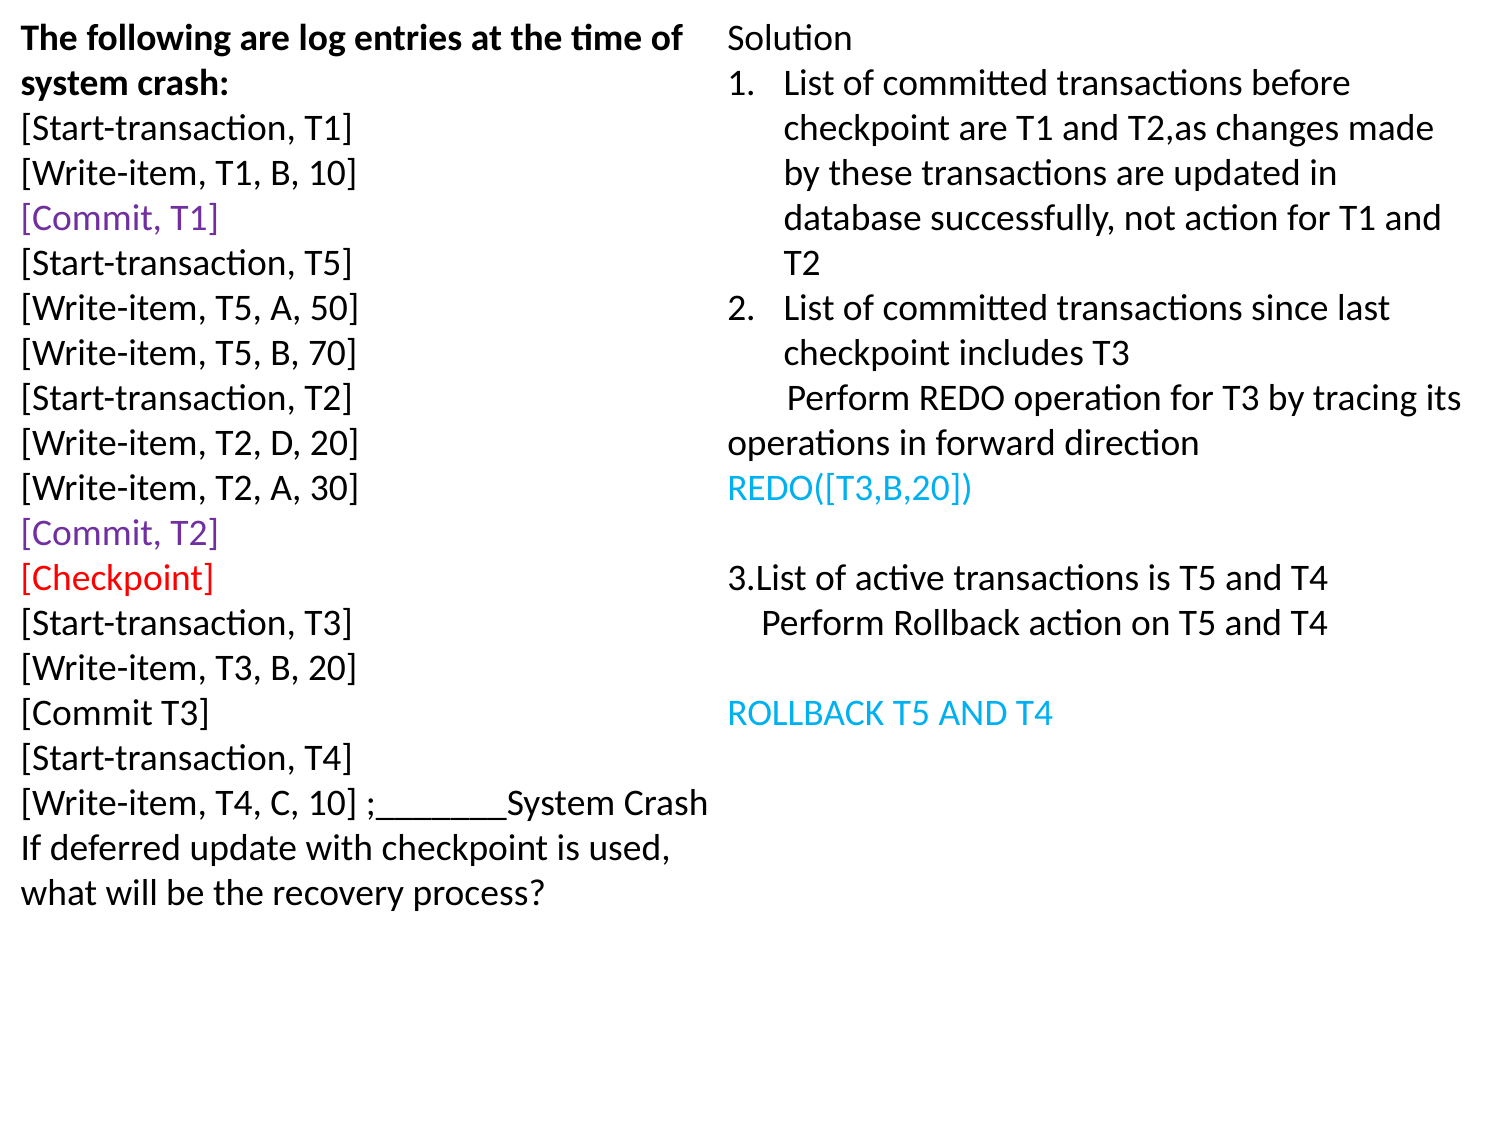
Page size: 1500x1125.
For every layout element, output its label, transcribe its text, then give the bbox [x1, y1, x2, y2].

text_box Solution List of committed transactions before checkpoint are T1 and T2,as changes made by these transactions are updated in database successfully, not action for T1 and T2 List of committed transactions since last checkpoint includes T3 Perform REDO operation for T3 by tracing its operations in forward direction REDO([T3,B,20]) 3.List of active transactions is T5 and T4 Perform Rollback action on T5 and T4 ROLLBACK T5 AND T4 [712, 5, 1488, 921]
text_box The following are log entries at the time of system crash: [Start-transaction, T1] [Write-item, T1, B, 10] [Commit, T1] [Start-transaction, T5] [Write-item, T5, A, 50] [Write-item, T5, B, 70] [Start-transaction, T2] [Write-item, T2, D, 20] [Write-item, T2, A, 30] [Commit, T2] [Checkpoint] [Start-transaction, T3] [Write-item, T3, B, 20] [Commit T3] [Start-transaction, T4] [Write-item, T4, C, 10] ;_______System Crash If deferred update with checkpoint is used, what will be the recovery process? [5, 5, 712, 921]
